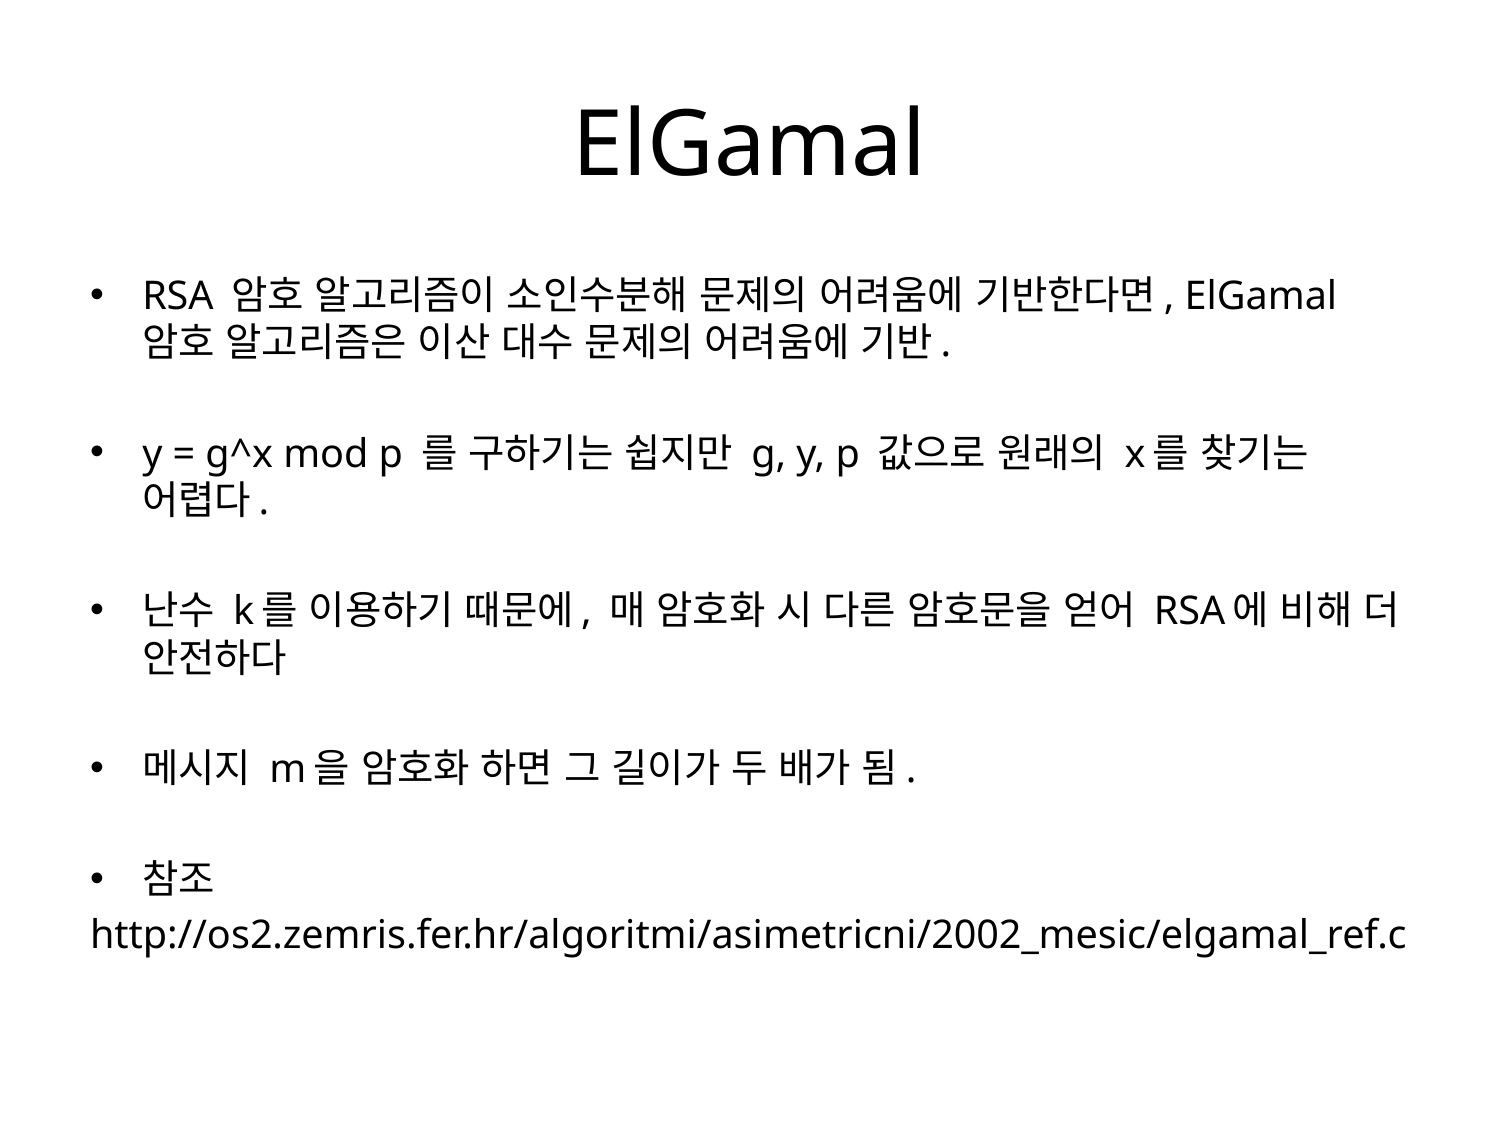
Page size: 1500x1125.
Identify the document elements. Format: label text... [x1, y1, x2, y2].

list RSA 암호 알고리즘이 소인수분해 문제의 어려움에 기반한다면, ElGamal 암호 알고리즘은 이산 대수 문제의 어려움에 기반. y = g^x mod p 를 구하기는 쉽지만 g, y, p 값으로 원래의 x를 찾기는 어렵다. 난수 k를 이용하기 때문에, 매 암호화 시 다른 암호문을 얻어 RSA에 비해 더 안전하다 메시지 m을 암호화 하면 그 길이가 두 배가 됨. 참조 http://os2.zemris.fer.hr/algoritmi/asimetricni/2002_mesic/elgamal_ref.c [75, 262, 1425, 1005]
title ElGamal [75, 45, 1425, 233]
